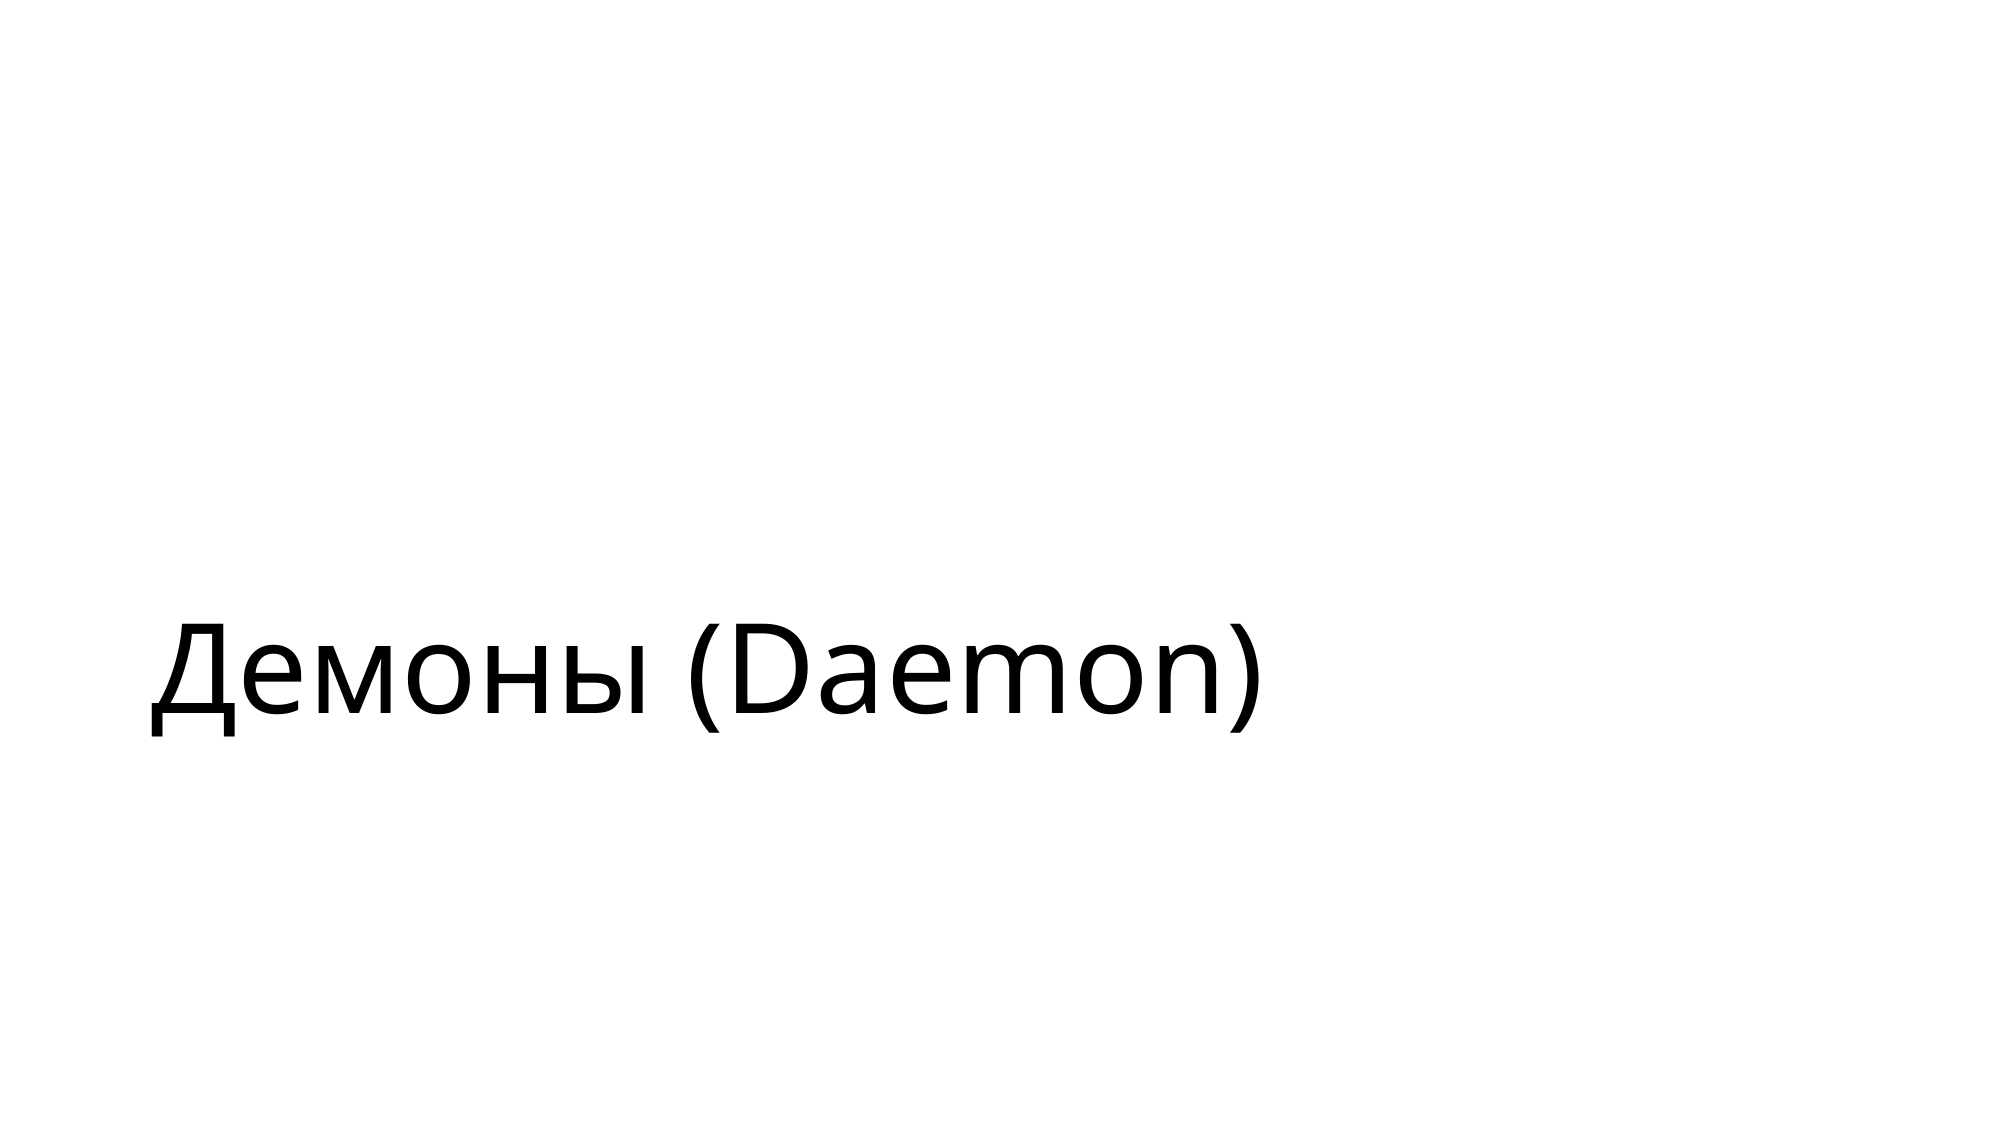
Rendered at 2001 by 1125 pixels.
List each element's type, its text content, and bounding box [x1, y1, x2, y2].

title Демоны (Daemon) [136, 280, 1862, 749]
